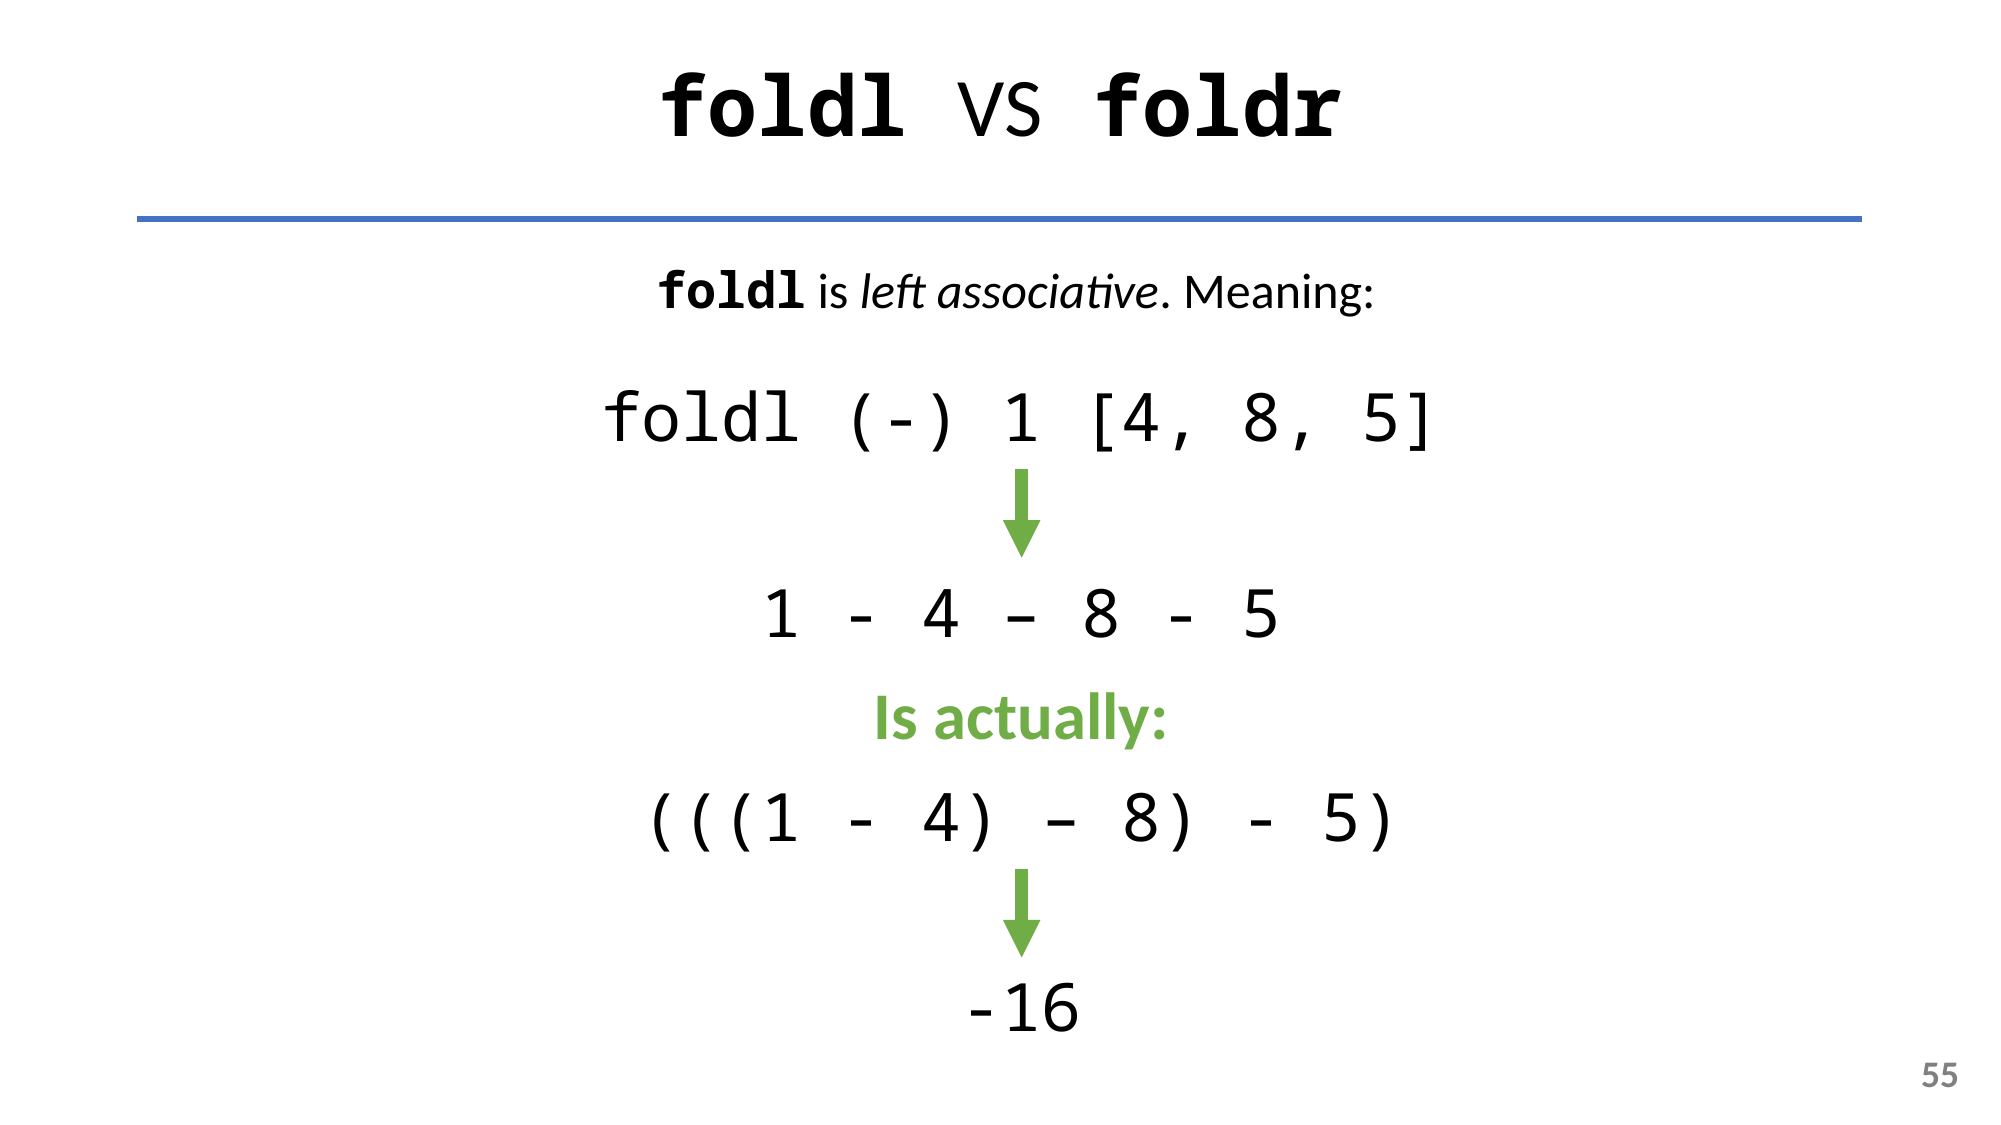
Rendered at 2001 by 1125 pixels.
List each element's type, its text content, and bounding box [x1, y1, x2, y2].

text_box foldl (-) 1 [4, 8, 5] [443, 367, 1600, 462]
text_box 1 - 4 – 8 - 5 [443, 563, 1600, 659]
text_box foldl is left associative. Meaning: [110, 251, 1934, 326]
text_box Is actually: [816, 665, 1227, 760]
text_box -16 [443, 957, 1600, 1053]
text_box foldl VS foldr [137, 1, 1863, 218]
text_box (((1 - 4) – 8) - 5) [368, 767, 1675, 862]
slide_number 55 [1524, 1042, 1975, 1103]
